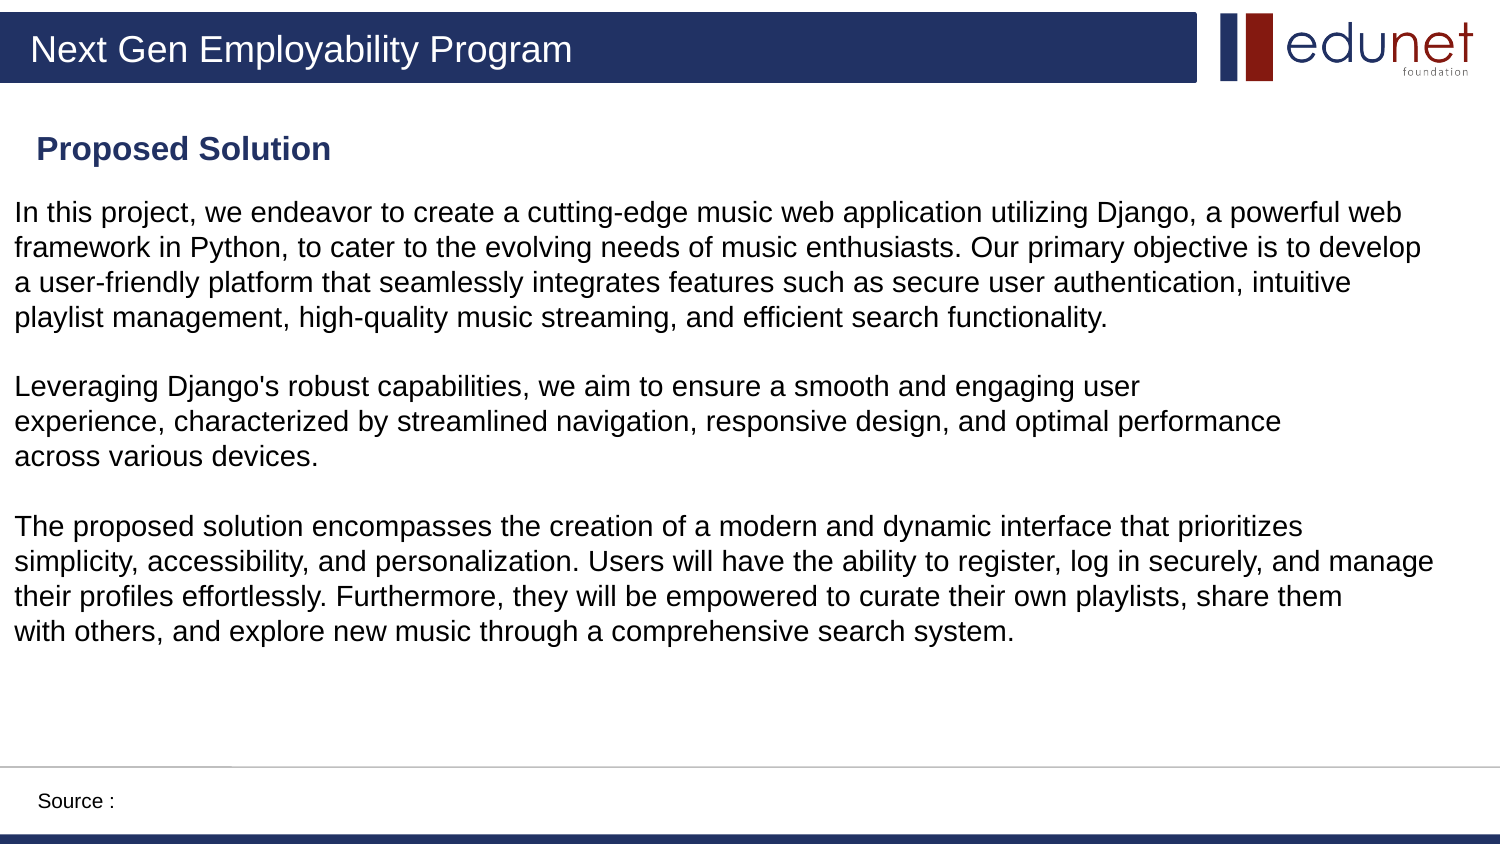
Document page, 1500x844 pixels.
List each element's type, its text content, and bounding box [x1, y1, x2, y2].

text_box Source : [22, 773, 139, 826]
text_box In this project, we endeavor to create a cutting-edge music web application utilizing Django, a powerful web framework in Python, to cater to the evolving needs of music enthusiasts. Our primary objective is to develop a user-friendly platform that seamlessly integrates features such as secure user authentication, intuitive playlist management, high-quality music streaming, and efficient search functionality. Leveraging Django's robust capabilities, we aim to ensure a smooth and engaging user experience, characterized by streamlined navigation, responsive design, and optimal performance across various devices.​ The proposed solution encompasses the creation of a modern and dynamic interface that prioritizes simplicity, accessibility, and personalization. Users will have the ability to register, log in securely, and manage their profiles effortlessly. Furthermore, they will be empowered to curate their own playlists, share them with others, and explore new music through a comprehensive search system. [0, 185, 1487, 655]
title Proposed Solution [21, 111, 504, 165]
picture [1279, 14, 1482, 83]
